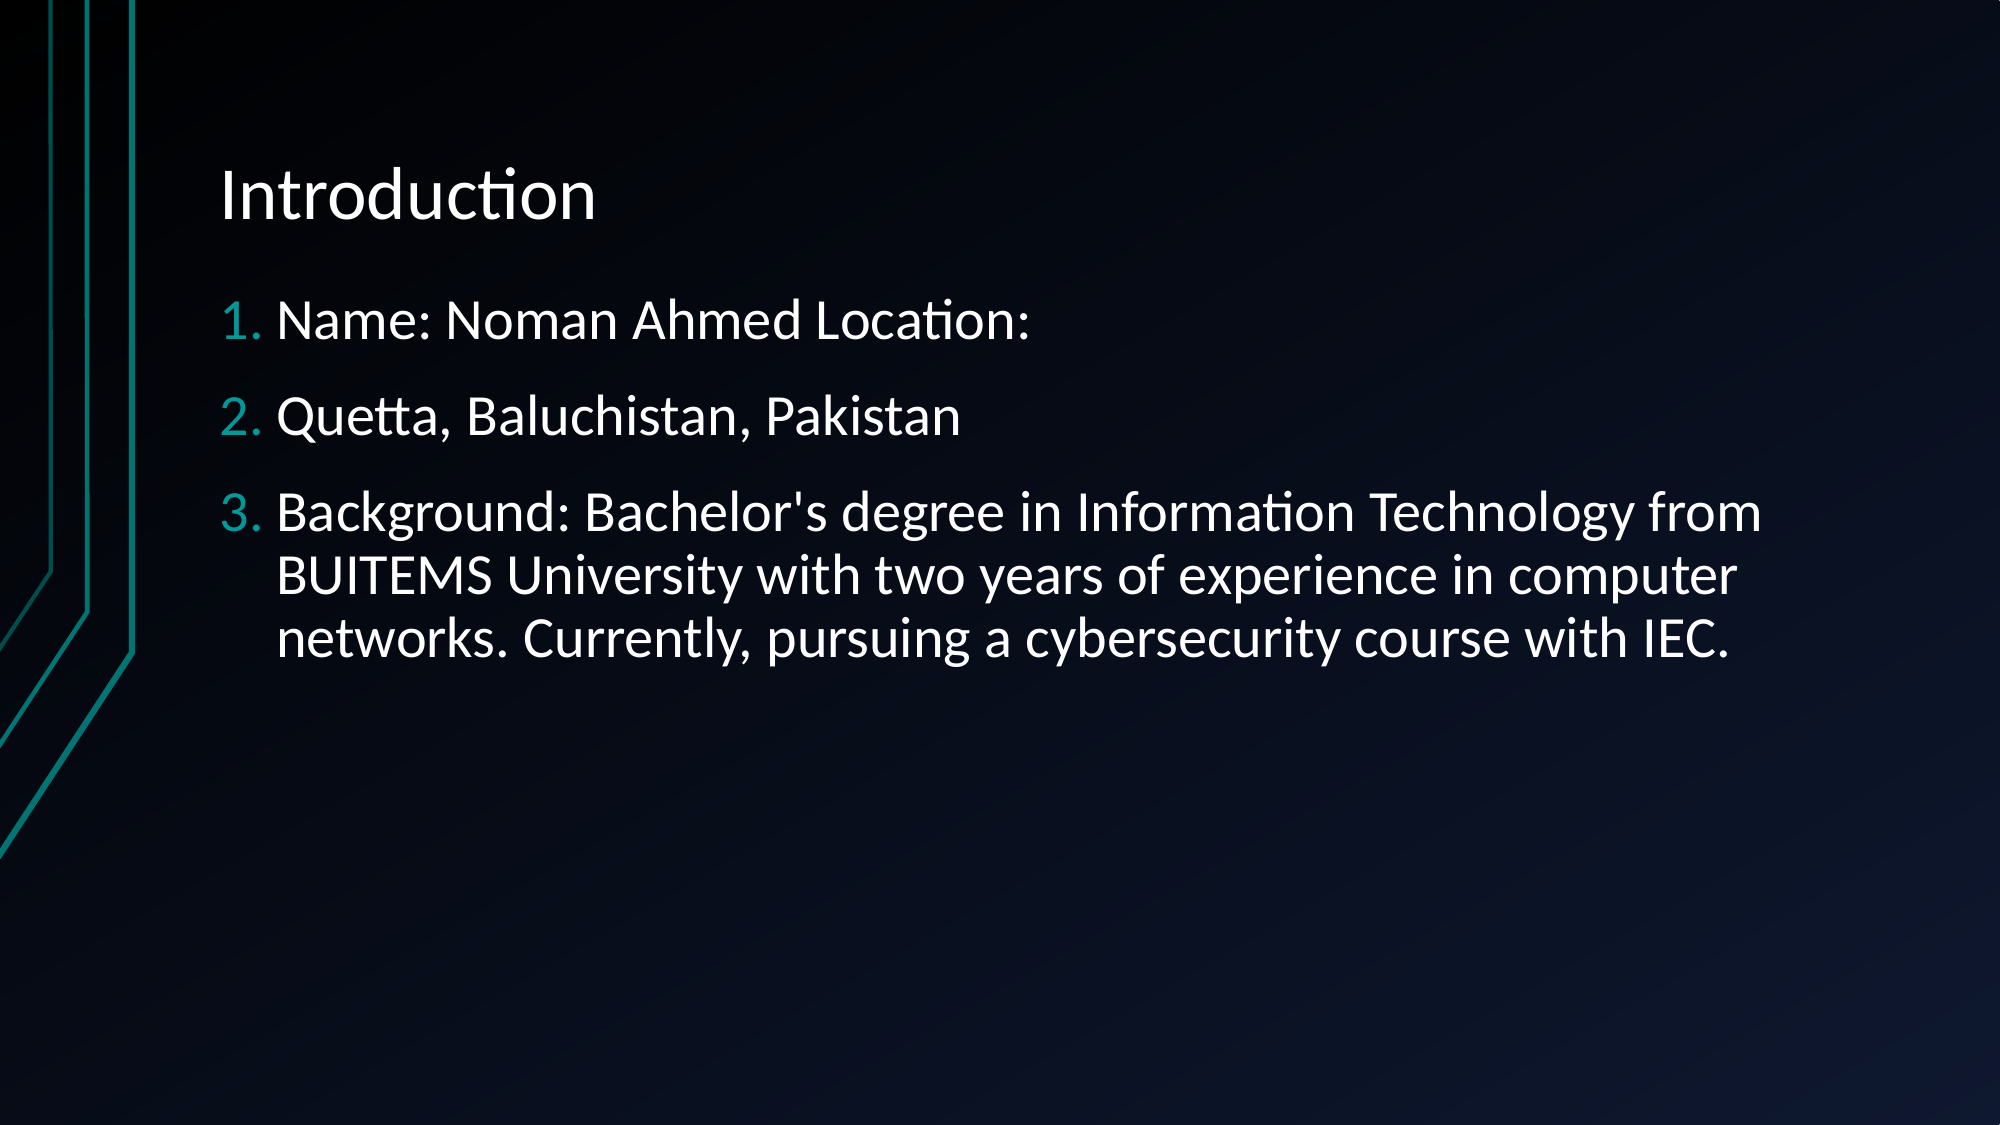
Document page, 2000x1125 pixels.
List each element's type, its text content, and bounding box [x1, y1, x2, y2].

list Name: Noman Ahmed Location: Quetta, Baluchistan, Pakistan Background: Bachelor's degree in Information Technology from BUITEMS University with two years of experience in computer networks. Currently, pursuing a cybersecurity course with IEC. [199, 279, 1900, 1012]
title Introduction [199, 45, 1900, 246]
